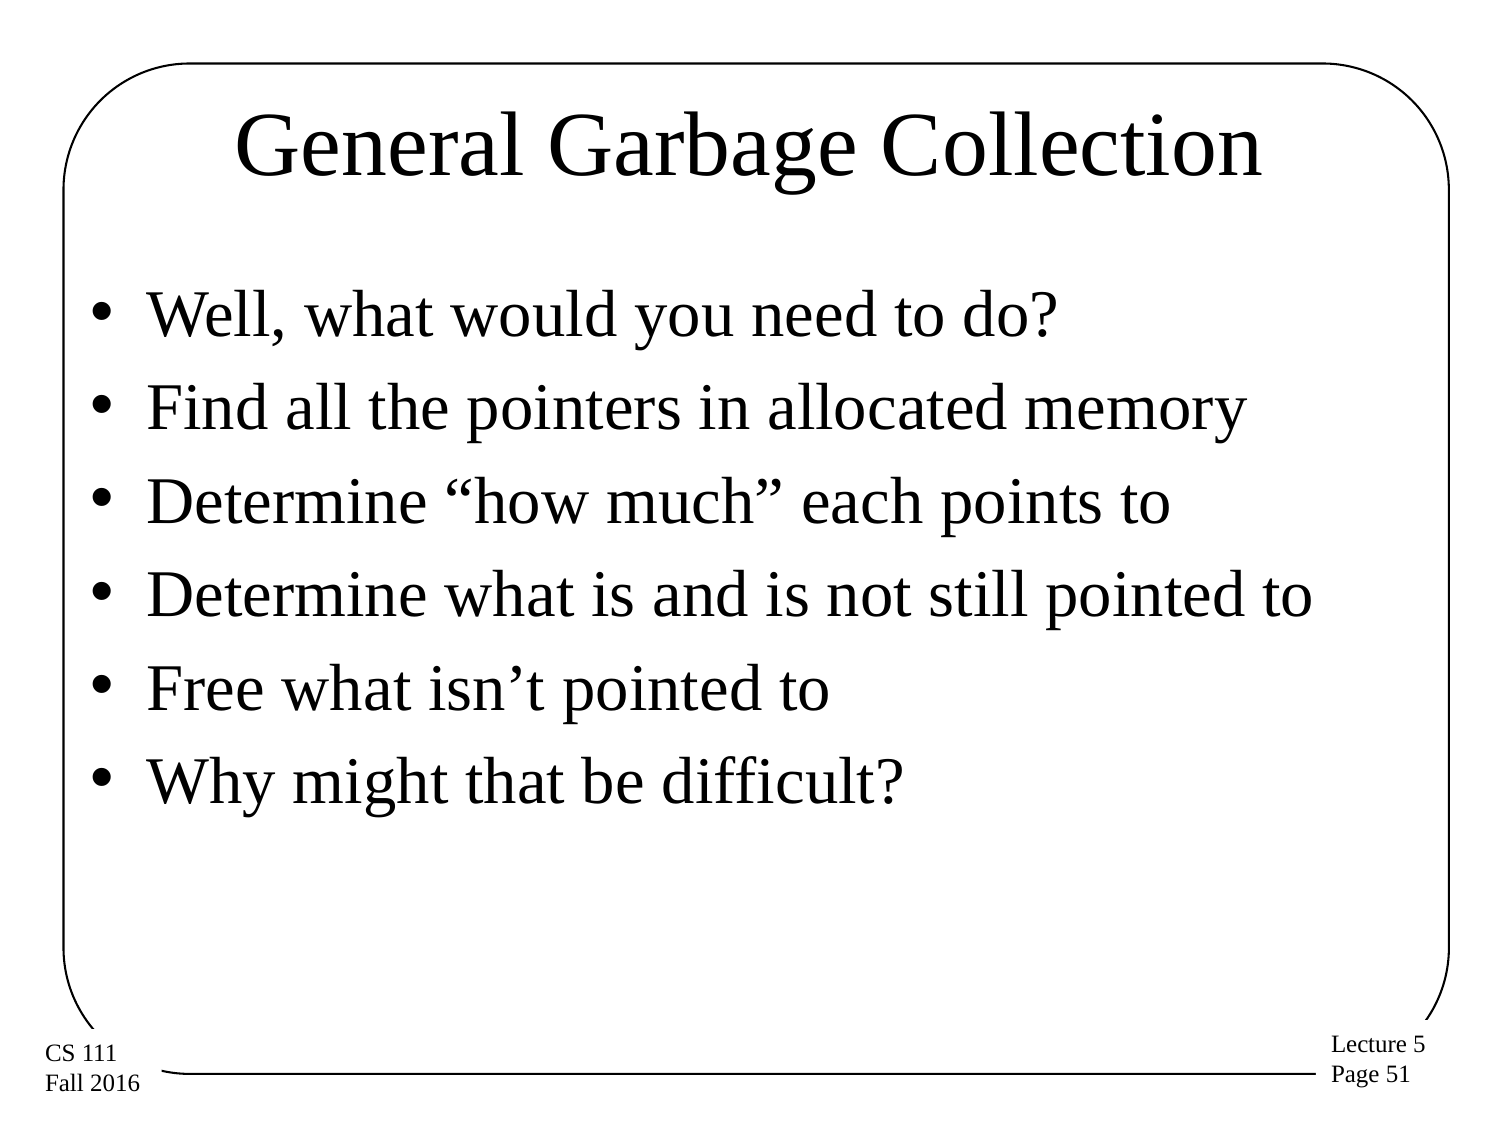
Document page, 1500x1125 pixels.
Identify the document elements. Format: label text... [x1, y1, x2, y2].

title General Garbage Collection [74, 44, 1426, 233]
list Well, what would you need to do? Find all the pointers in allocated memory Determine “how much” each points to Determine what is and is not still pointed to Free what isn’t pointed to Why might that be difficult? [74, 262, 1426, 1006]
